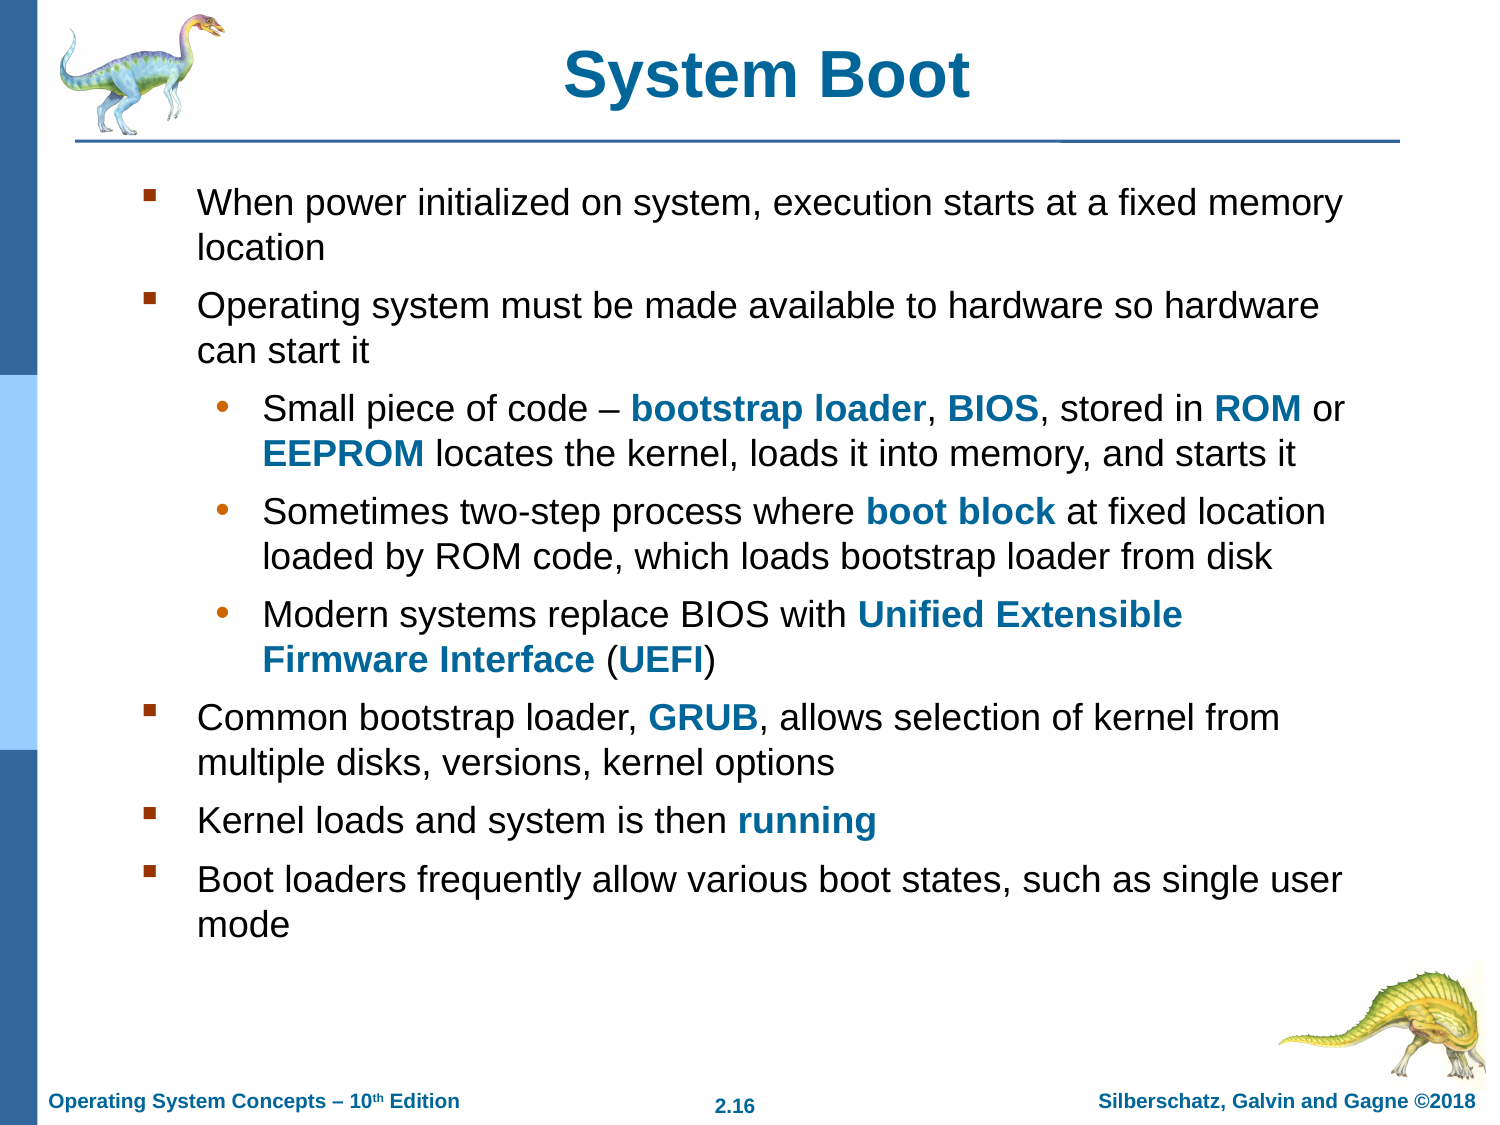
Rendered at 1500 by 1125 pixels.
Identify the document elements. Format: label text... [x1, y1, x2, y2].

list When power initialized on system, execution starts at a fixed memory location Operating system must be made available to hardware so hardware can start it Small piece of code – bootstrap loader, BIOS, stored in ROM or EEPROM locates the kernel, loads it into memory, and starts it Sometimes two-step process where boot block at fixed location loaded by ROM code, which loads bootstrap loader from disk Modern systems replace BIOS with Unified Extensible Firmware Interface (UEFI) Common bootstrap loader, GRUB, allows selection of kernel from multiple disks, versions, kernel options Kernel loads and system is then running Boot loaders frequently allow various boot states, such as single user mode [125, 170, 1369, 949]
picture [1275, 959, 1486, 1090]
title System Boot [125, 23, 1409, 118]
picture [46, 0, 243, 149]
